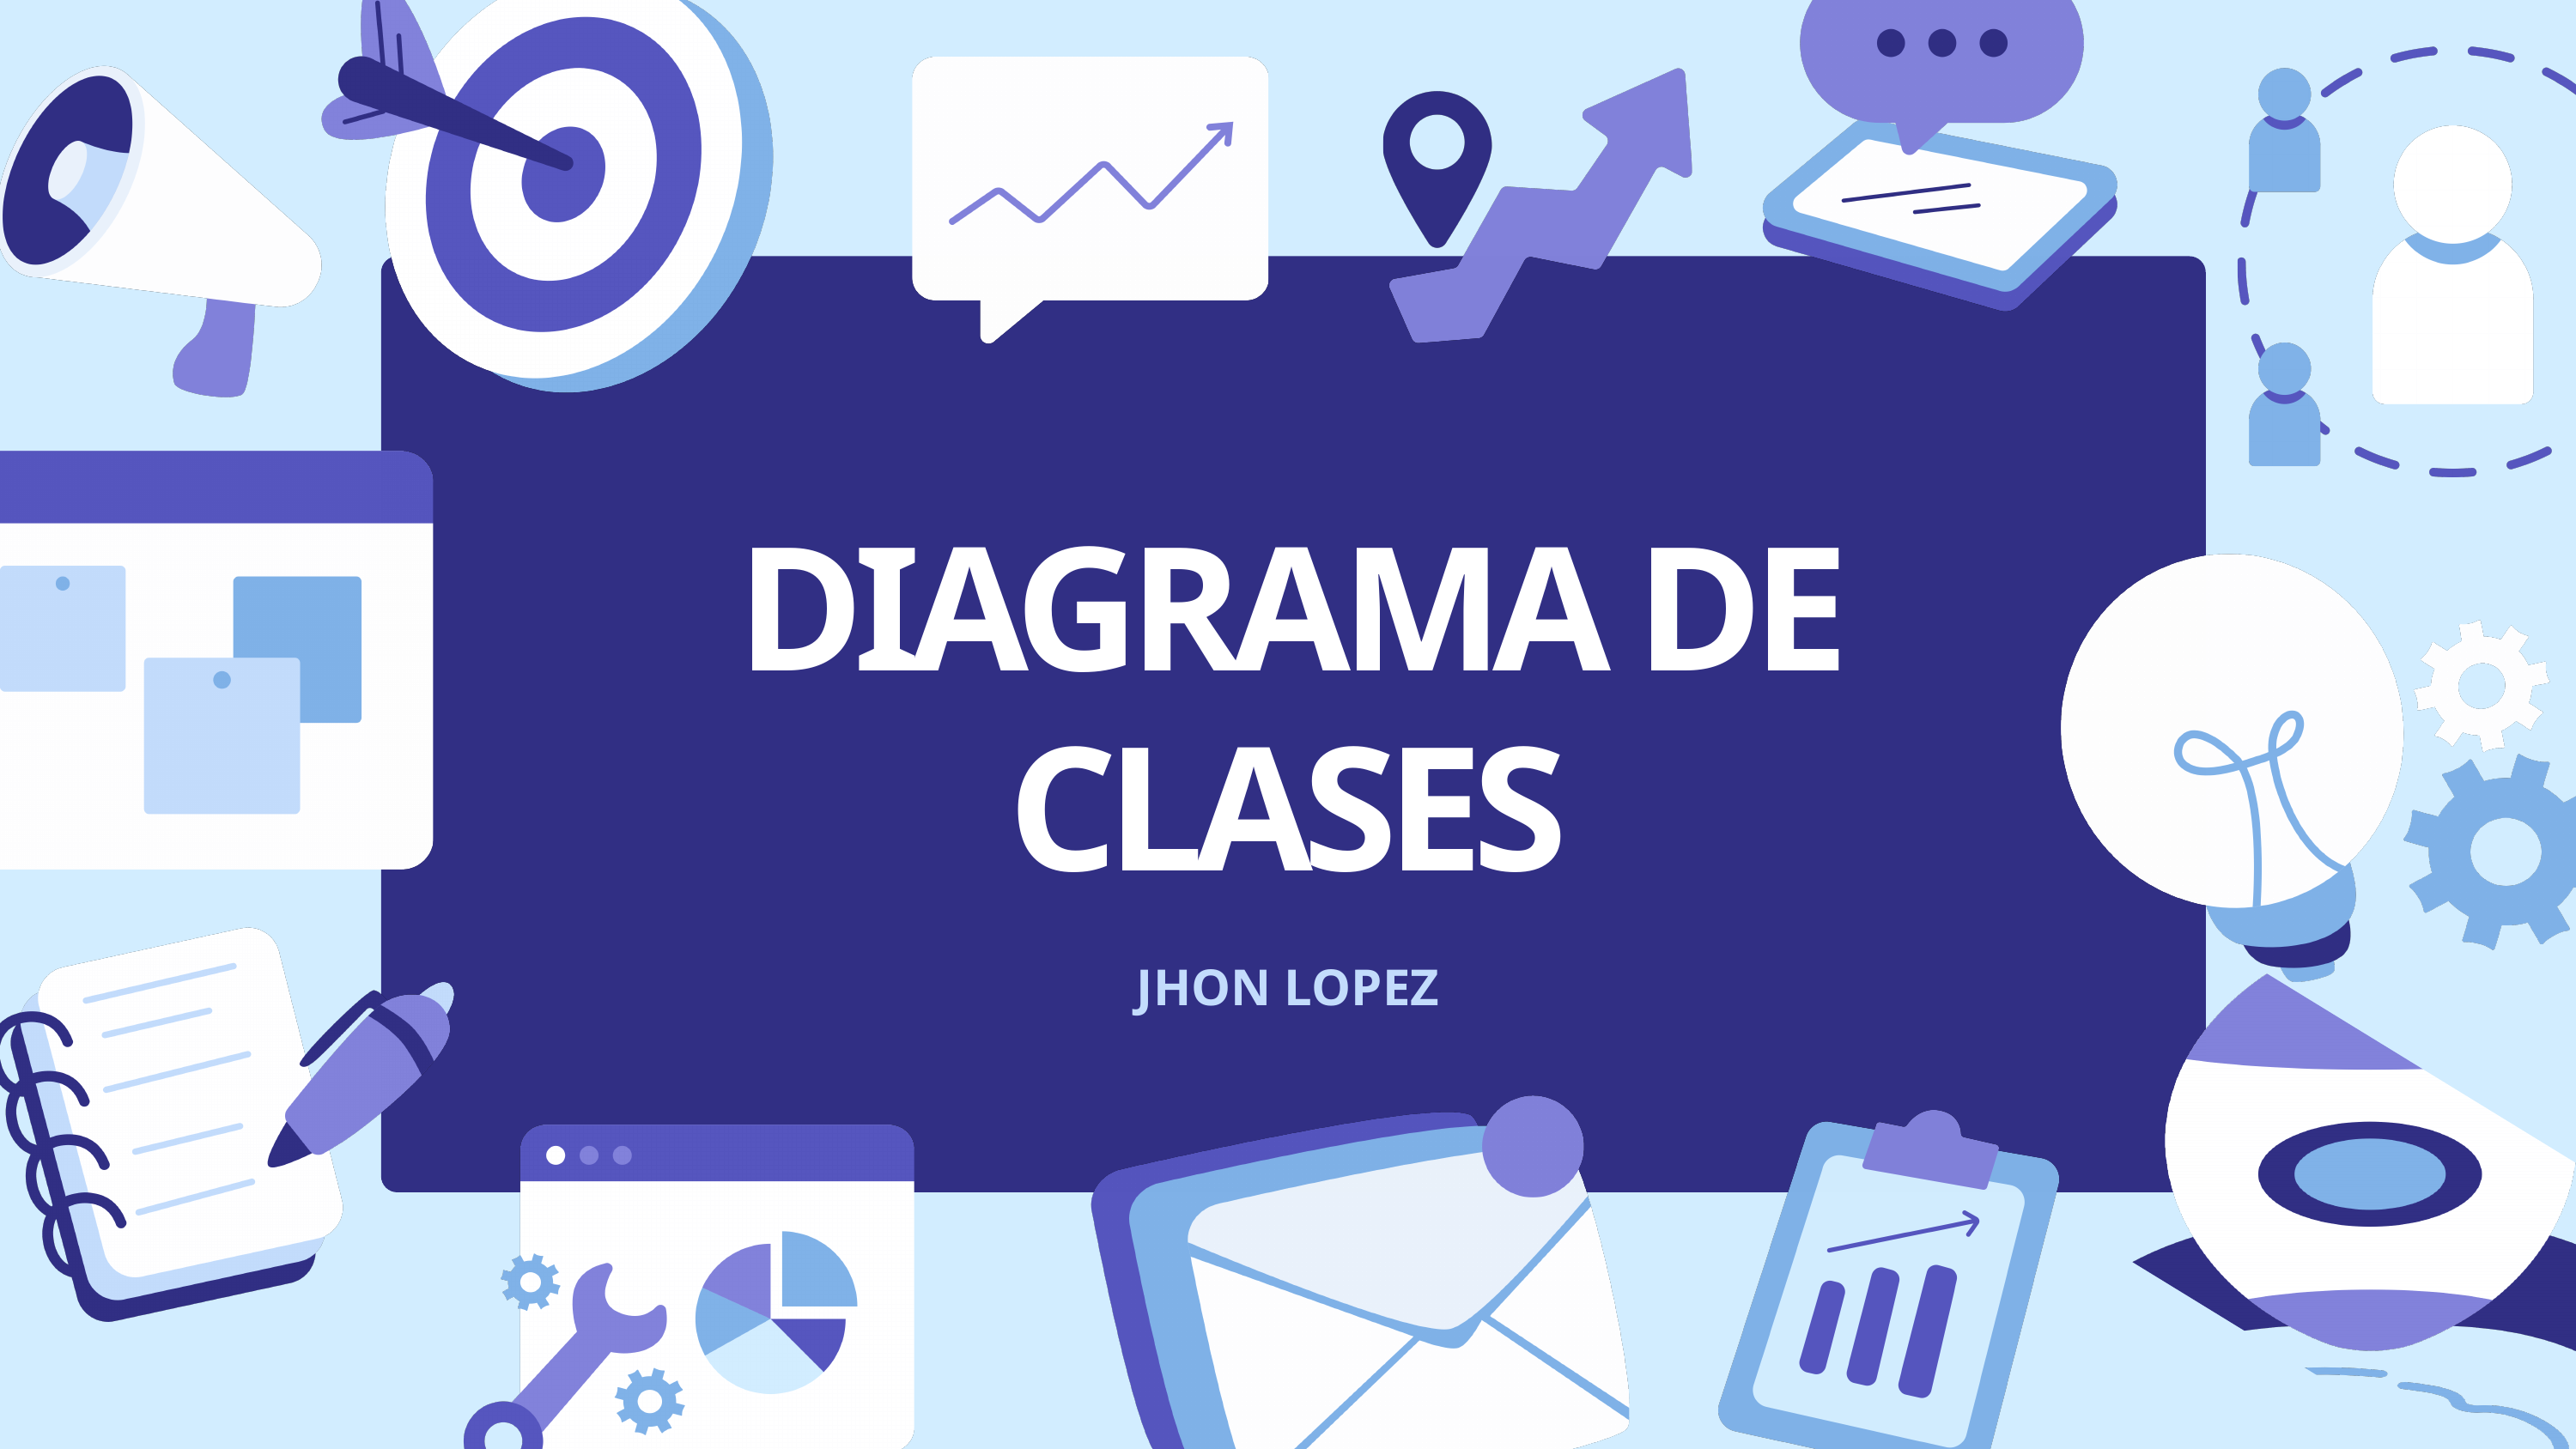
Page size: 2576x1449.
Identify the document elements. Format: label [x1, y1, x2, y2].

text_box [0, 925, 462, 1325]
text_box [461, 1201, 914, 1449]
text_box [1717, 1201, 2060, 1449]
text_box [0, 42, 325, 402]
text_box [1090, 1201, 1630, 1449]
text_box [0, 451, 375, 870]
text_box [1758, 0, 2123, 253]
text_box [2209, 536, 2576, 983]
text_box [1382, 68, 1692, 253]
text_box [2060, 938, 2576, 1449]
text_box [912, 57, 1269, 253]
text_box [2237, 46, 2576, 477]
text_box [380, 256, 2206, 1193]
text_box [312, 0, 838, 452]
